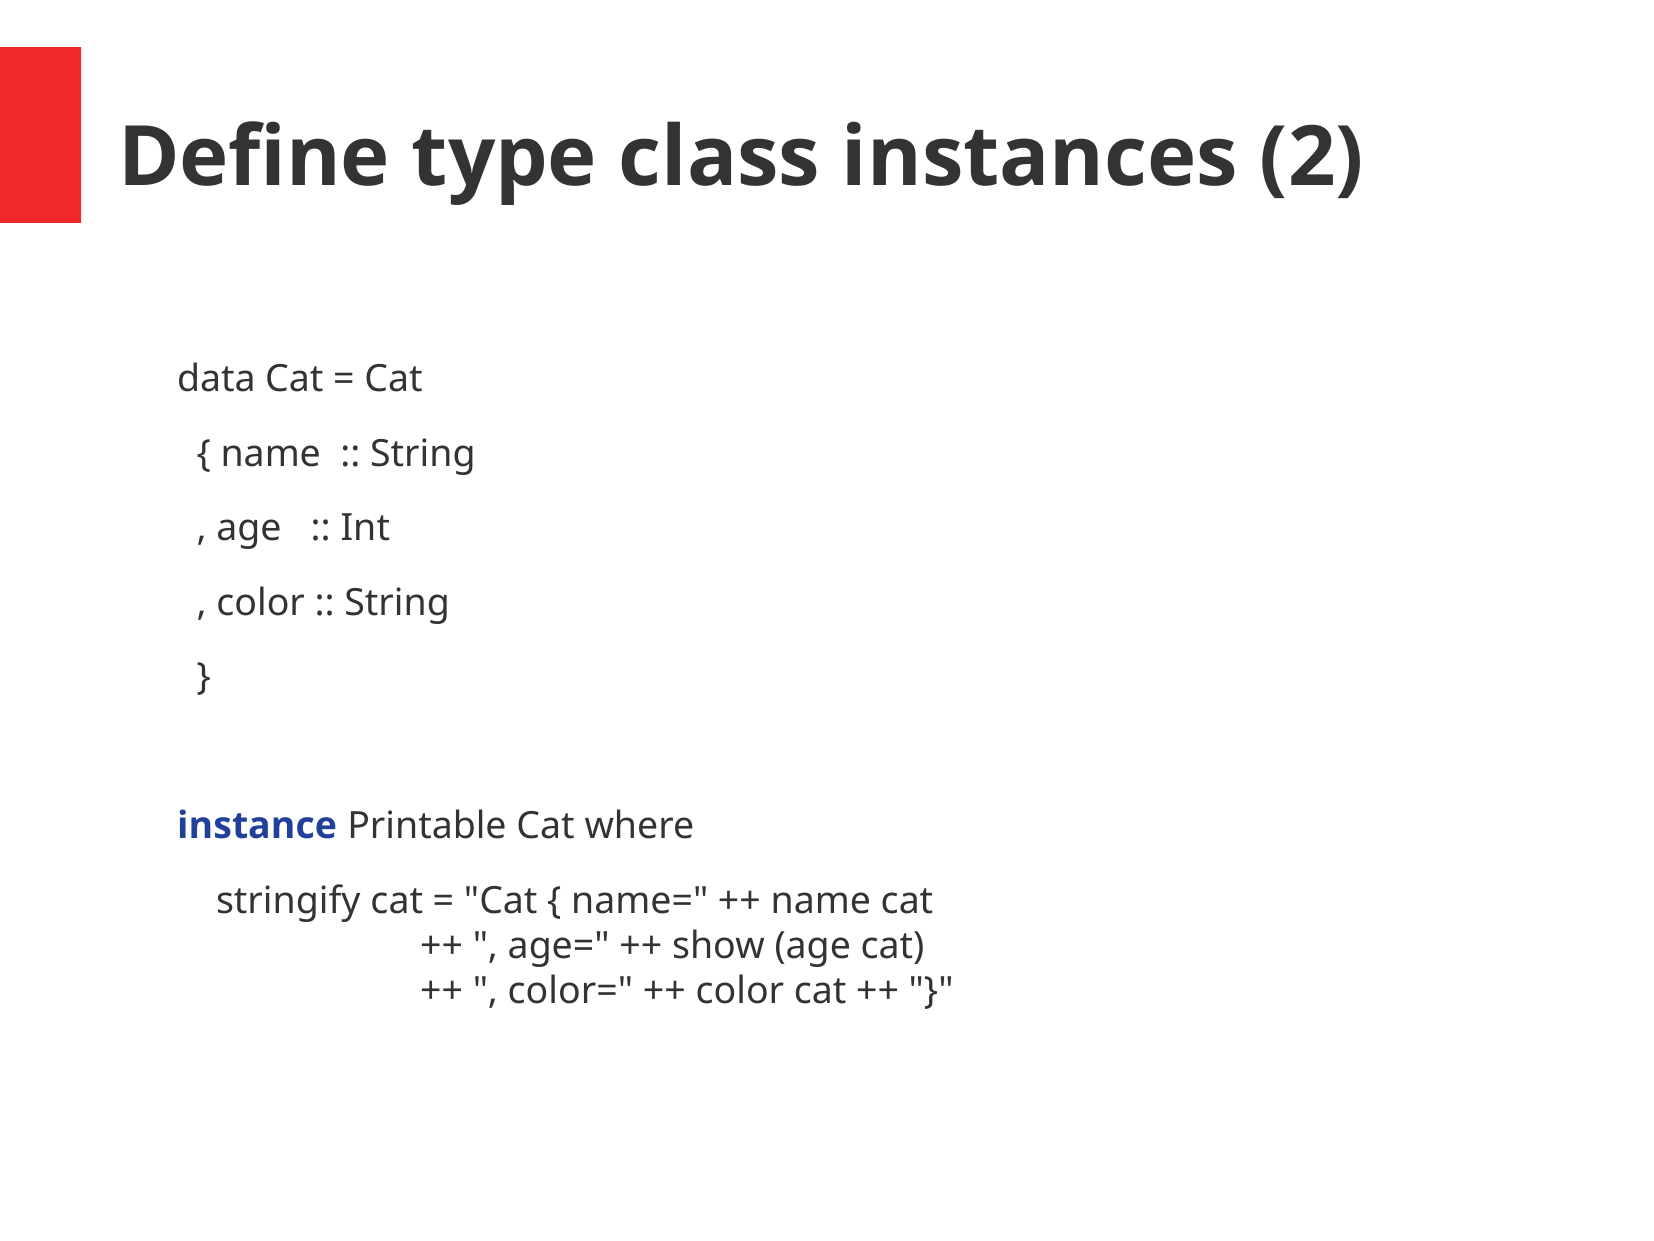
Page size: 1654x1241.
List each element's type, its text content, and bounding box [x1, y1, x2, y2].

text_box Define type class instances (2) [118, 49, 1570, 255]
text_box data Cat = Cat { name :: String , age :: Int , color :: String } instance Printable Cat where stringify cat = "Cat { name=" ++ name cat ++ ", age=" ++ show (age cat) ++ ", color=" ++ color cat ++ "}" [118, 354, 1534, 1073]
